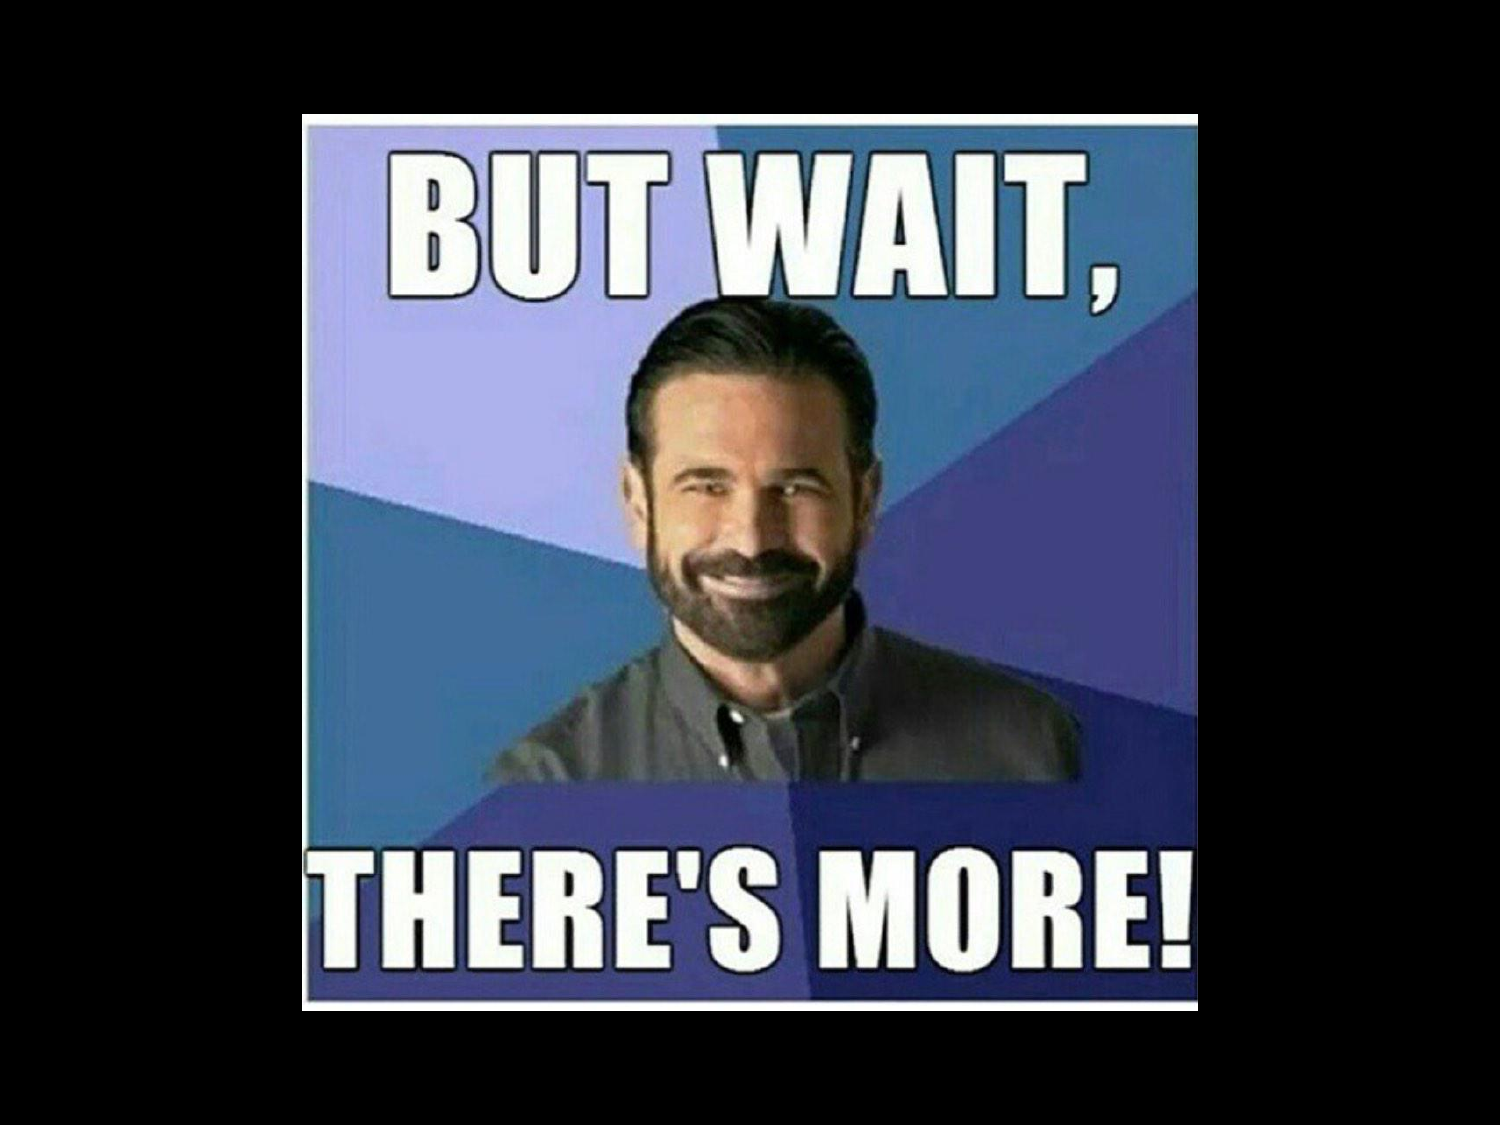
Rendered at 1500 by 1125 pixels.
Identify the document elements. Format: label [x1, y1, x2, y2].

picture [302, 114, 1198, 1011]
